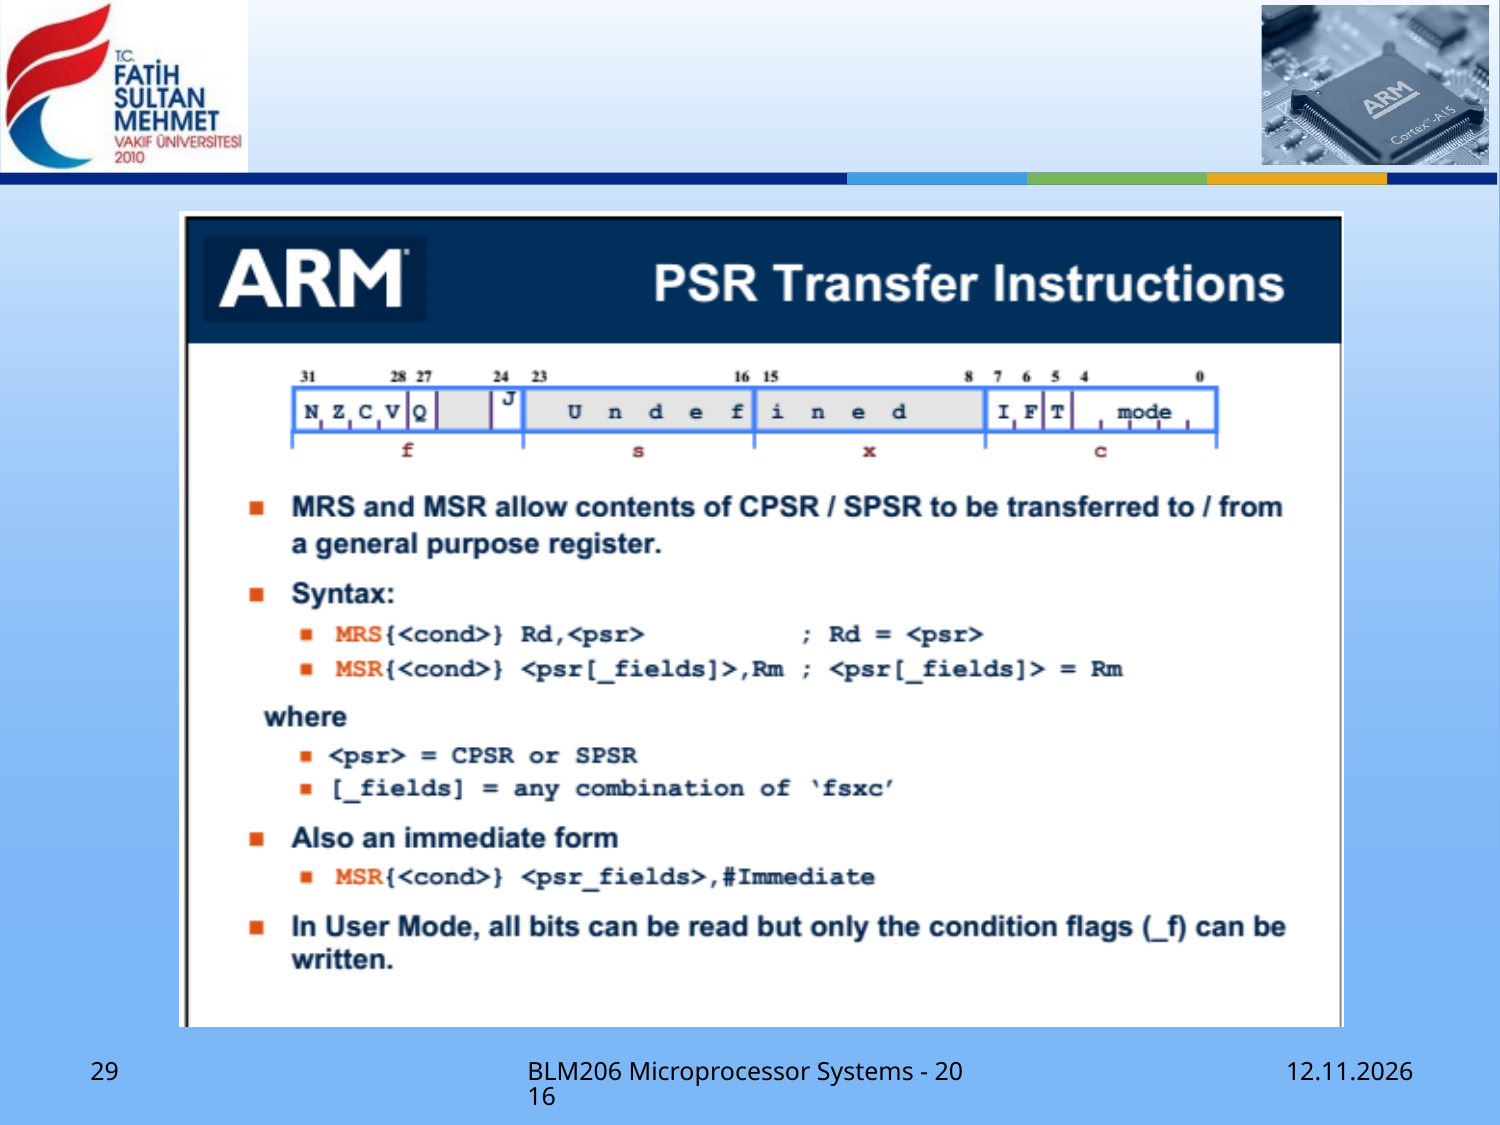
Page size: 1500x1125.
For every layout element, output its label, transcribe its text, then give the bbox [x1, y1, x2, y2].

picture [179, 210, 1345, 1028]
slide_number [1078, 1042, 1429, 1103]
footer BLM206 Microprocessor Systems - 2016 [512, 1042, 988, 1103]
picture [1261, 4, 1490, 165]
slide_number 29 [75, 1042, 426, 1103]
picture [1, 0, 248, 172]
